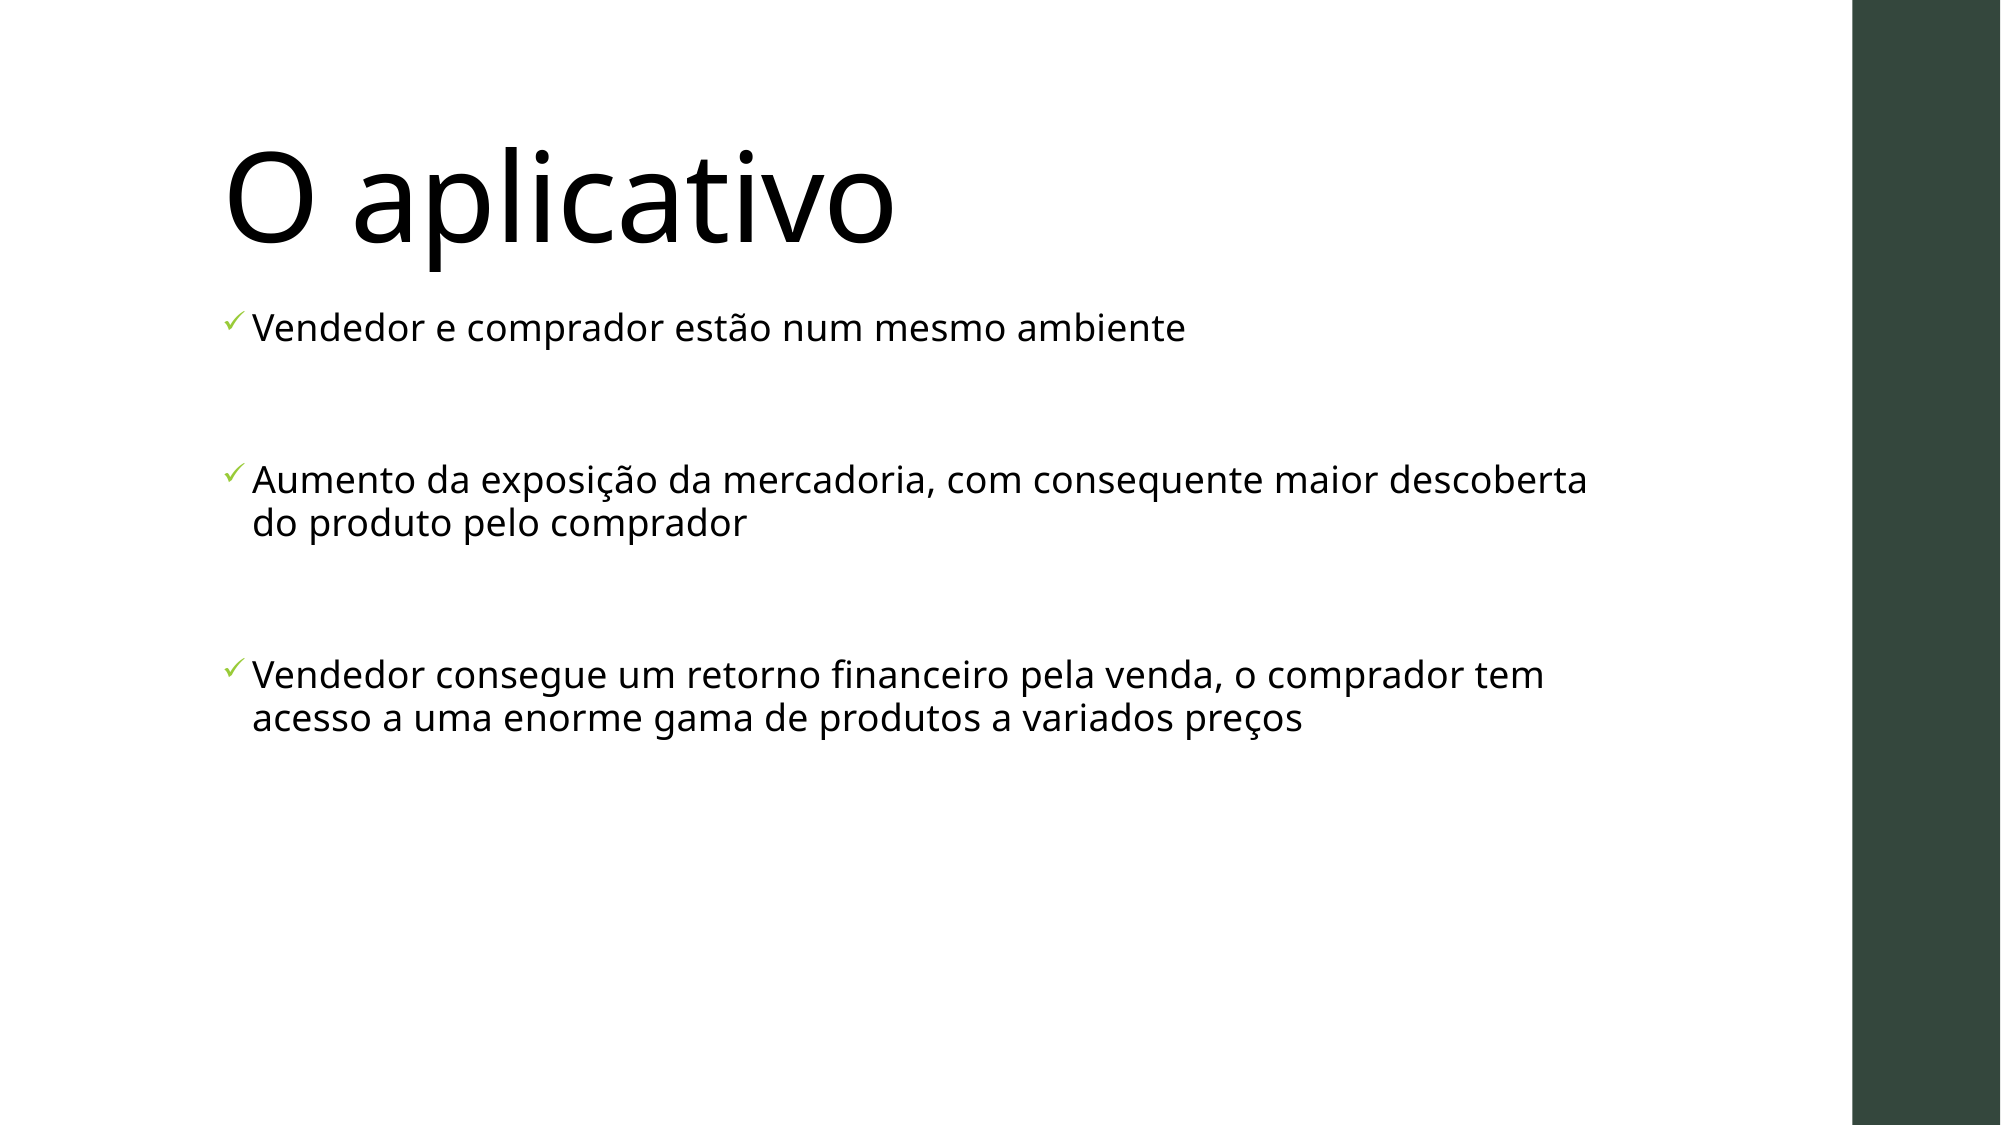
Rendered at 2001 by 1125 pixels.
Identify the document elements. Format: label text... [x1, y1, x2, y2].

list Vendedor e comprador estão num mesmo ambiente Aumento da exposição da mercadoria, com consequente maior descoberta do produto pelo comprador Vendedor consegue um retorno financeiro pela venda, o comprador tem acesso a uma enorme gama de produtos a variados preços [206, 299, 1617, 1014]
title O aplicativo [206, 60, 1797, 278]
